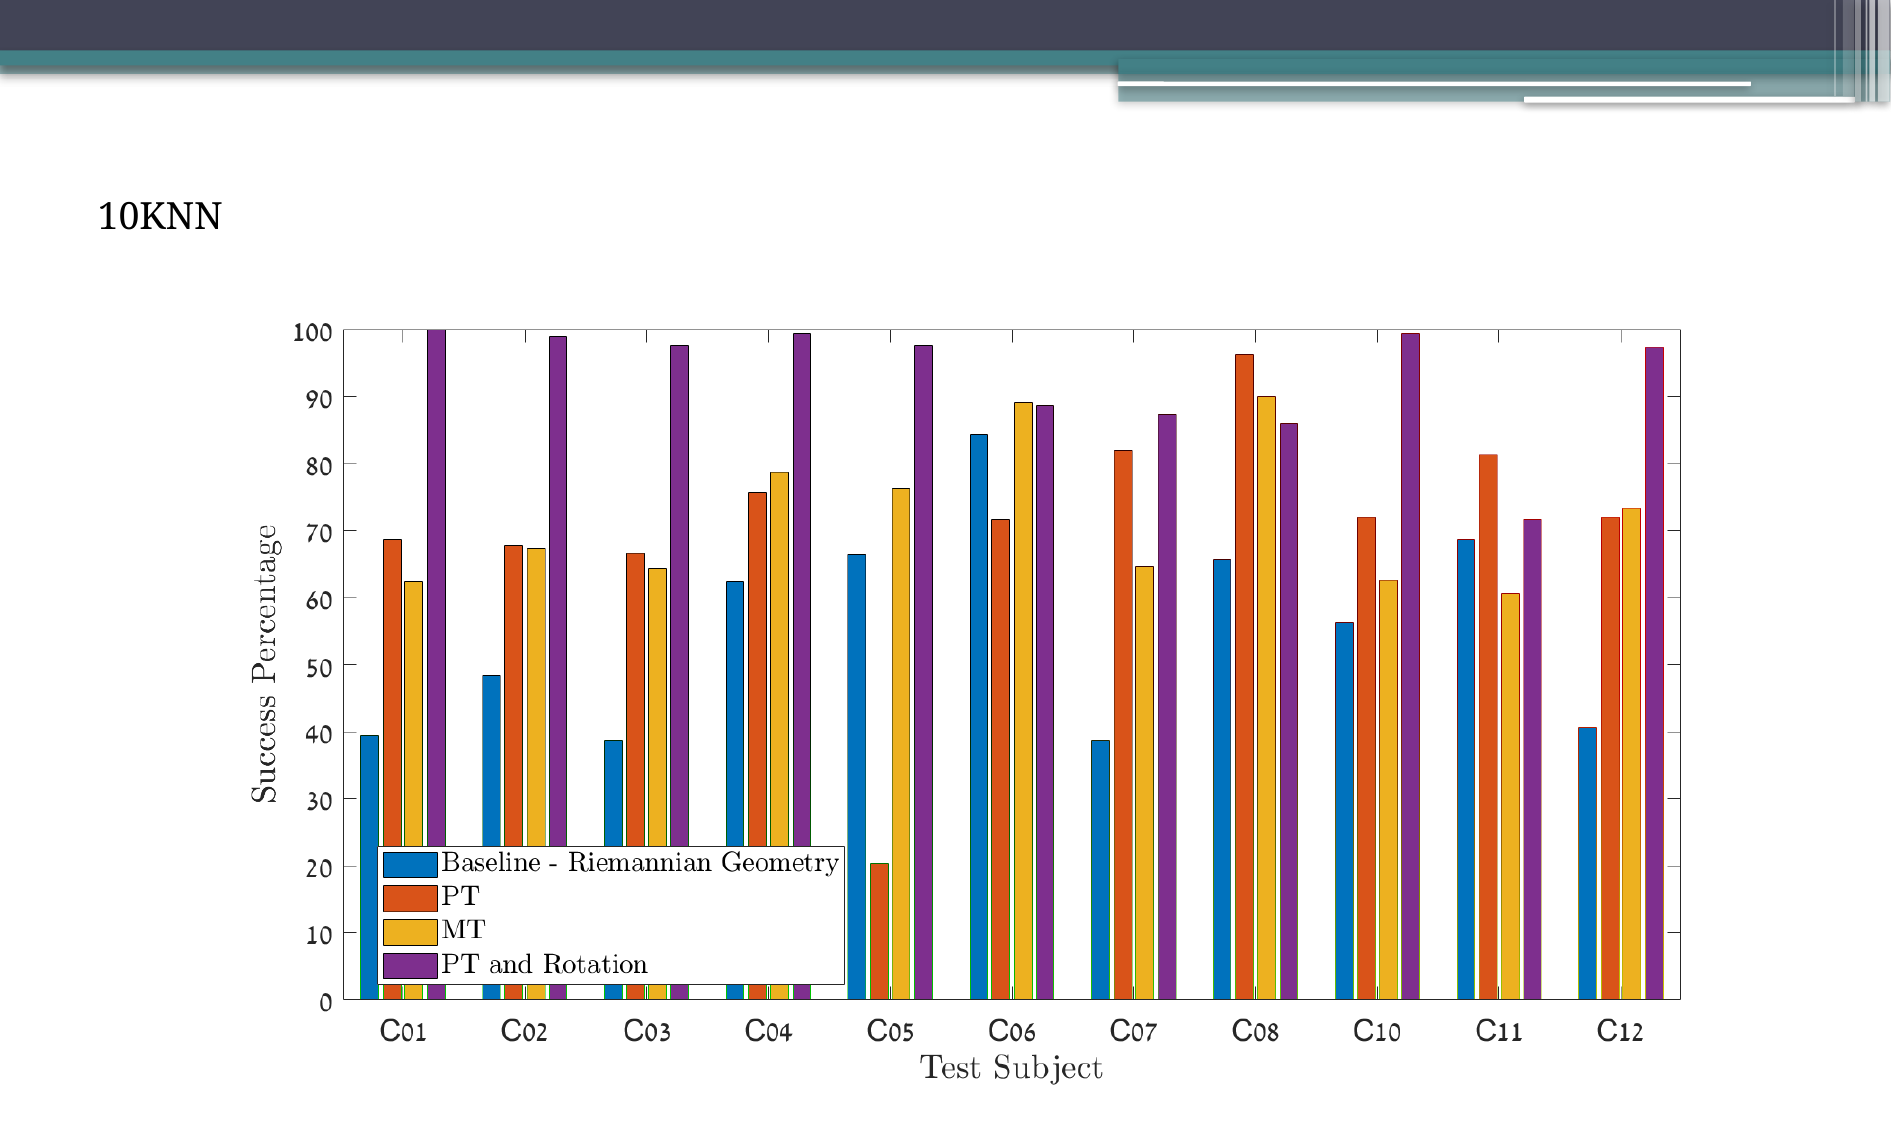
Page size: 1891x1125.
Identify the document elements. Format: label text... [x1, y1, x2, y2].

text_box 10KNN [82, 184, 662, 245]
picture [117, 266, 1844, 1090]
